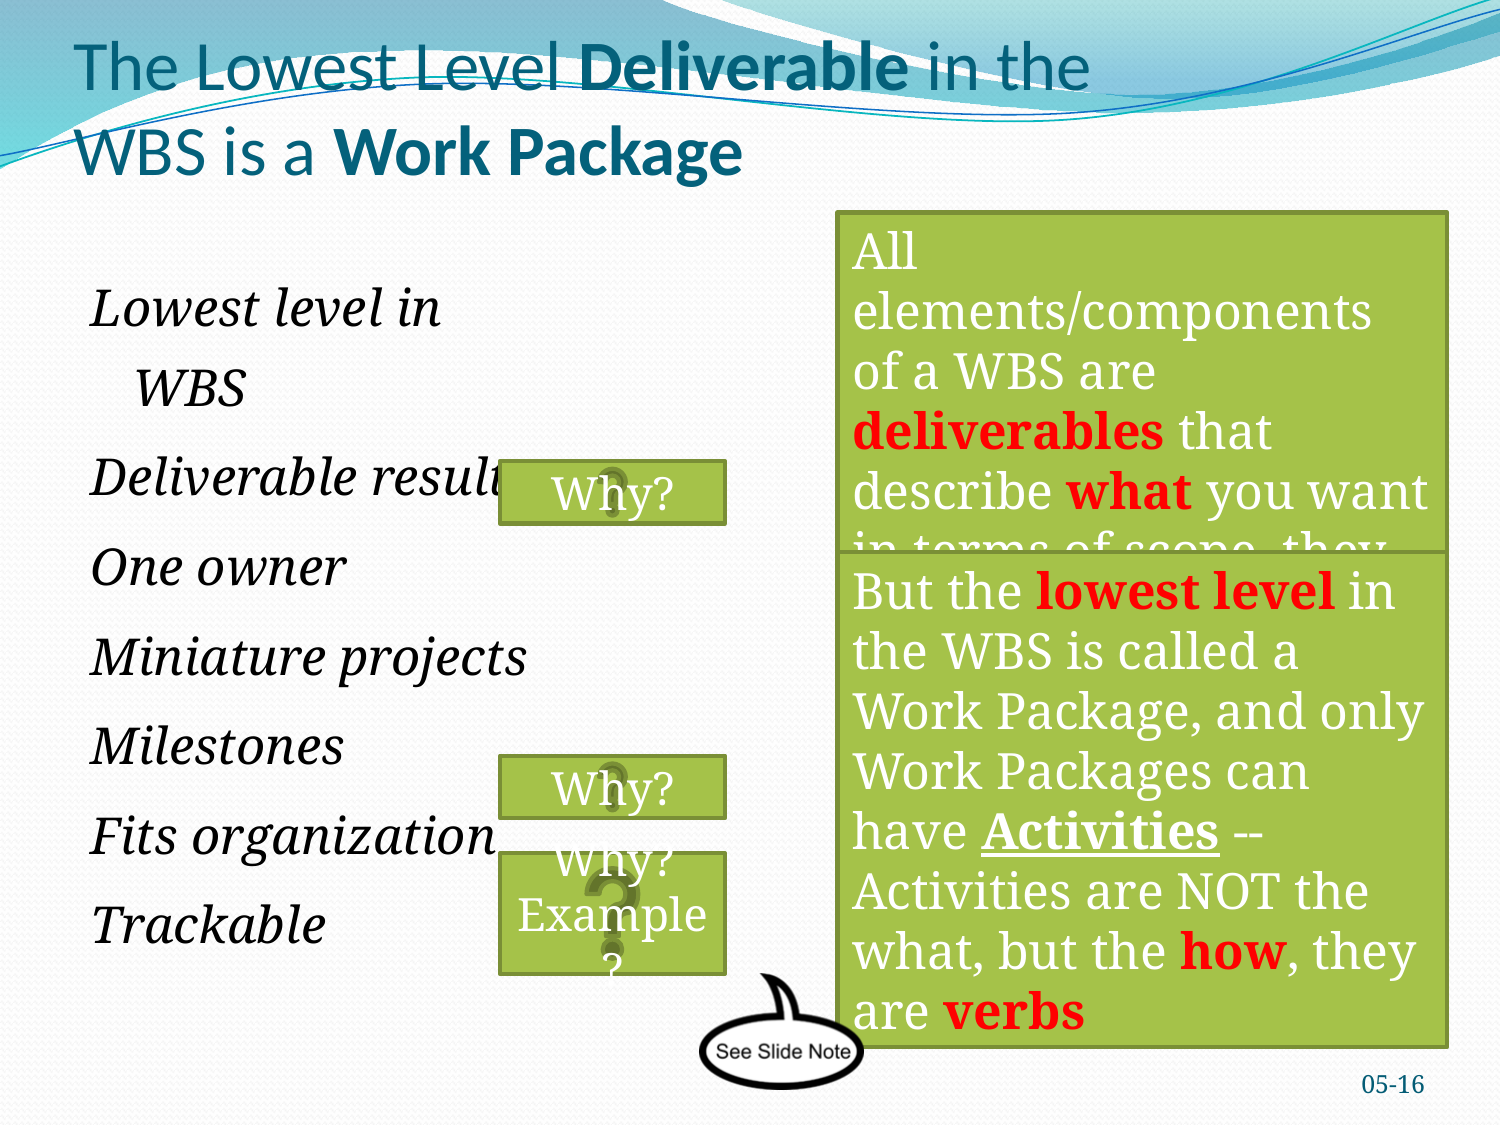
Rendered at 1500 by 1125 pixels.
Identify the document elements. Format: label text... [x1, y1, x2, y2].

text_box Why? [498, 459, 727, 526]
text_box But the lowest level in the WBS is called a Work Package, and only Work Packages can have Activities -- Activities are NOT the what, but the how, they are verbs [835, 550, 1449, 1049]
slide_number 05-16 [1299, 1049, 1425, 1103]
picture [699, 973, 864, 1091]
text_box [864, 975, 869, 1049]
title The Lowest Level Deliverable in the WBS is a Work Package [72, 12, 1213, 201]
text_box All elements/components of a WBS are deliverables that describe what you want in terms of scope, they are nouns [835, 210, 1449, 550]
text_box Why? Example? [498, 851, 727, 976]
text_box Lowest level in WBS Deliverable result One owner Miniature projects Milestones Fits organization Trackable [75, 249, 575, 964]
text_box Why? [498, 754, 727, 820]
